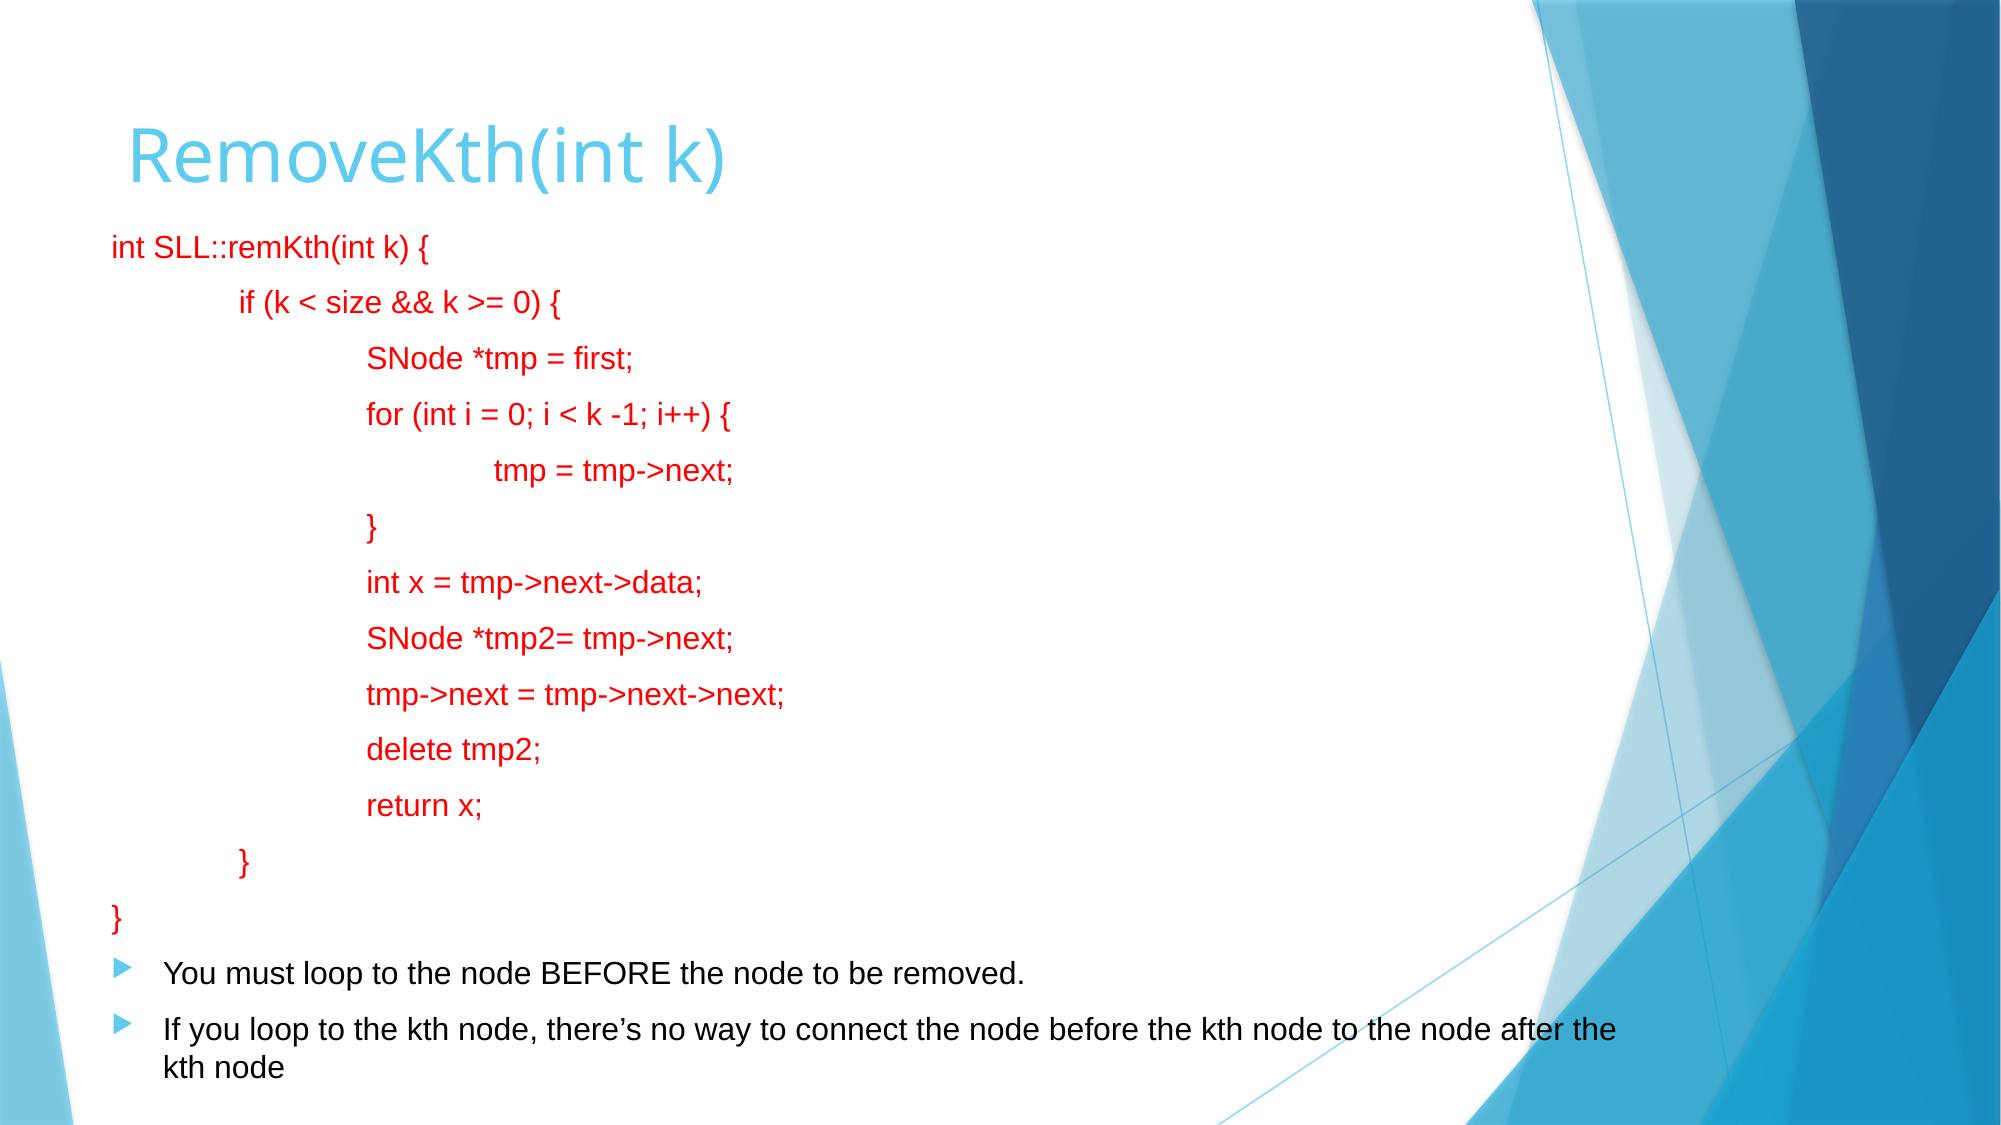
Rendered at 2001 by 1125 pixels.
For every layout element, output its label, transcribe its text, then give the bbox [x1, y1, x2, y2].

list int SLL::remKth(int k) { if (k < size && k >= 0) { SNode *tmp = first; for (int i = 0; i < k -1; i++) { tmp = tmp->next; } int x = tmp->next->data; SNode *tmp2= tmp->next; tmp->next = tmp->next->next; delete tmp2; return x; } } You must loop to the node BEFORE the node to be removed. If you loop to the kth node, there’s no way to connect the node before the kth node to the node after the kth node [96, 218, 1635, 1096]
title RemoveKth(int k) [111, 99, 1522, 218]
